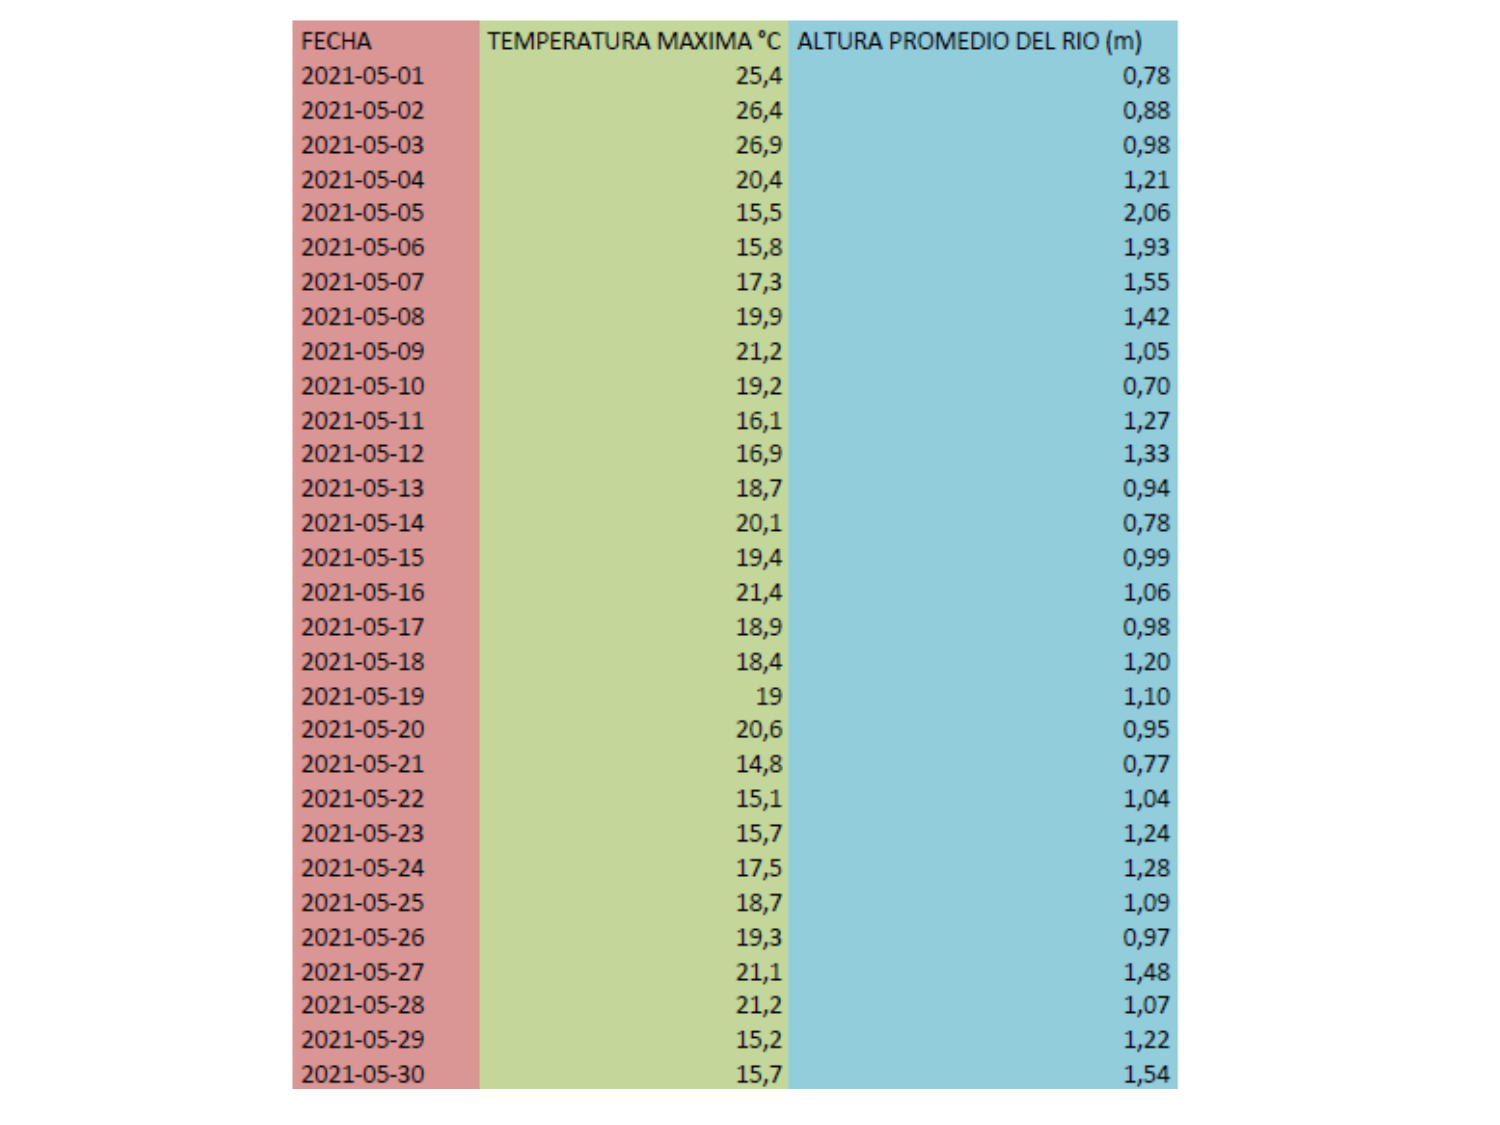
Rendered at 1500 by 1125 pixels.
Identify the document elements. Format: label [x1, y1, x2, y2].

picture [182, 19, 1188, 1089]
